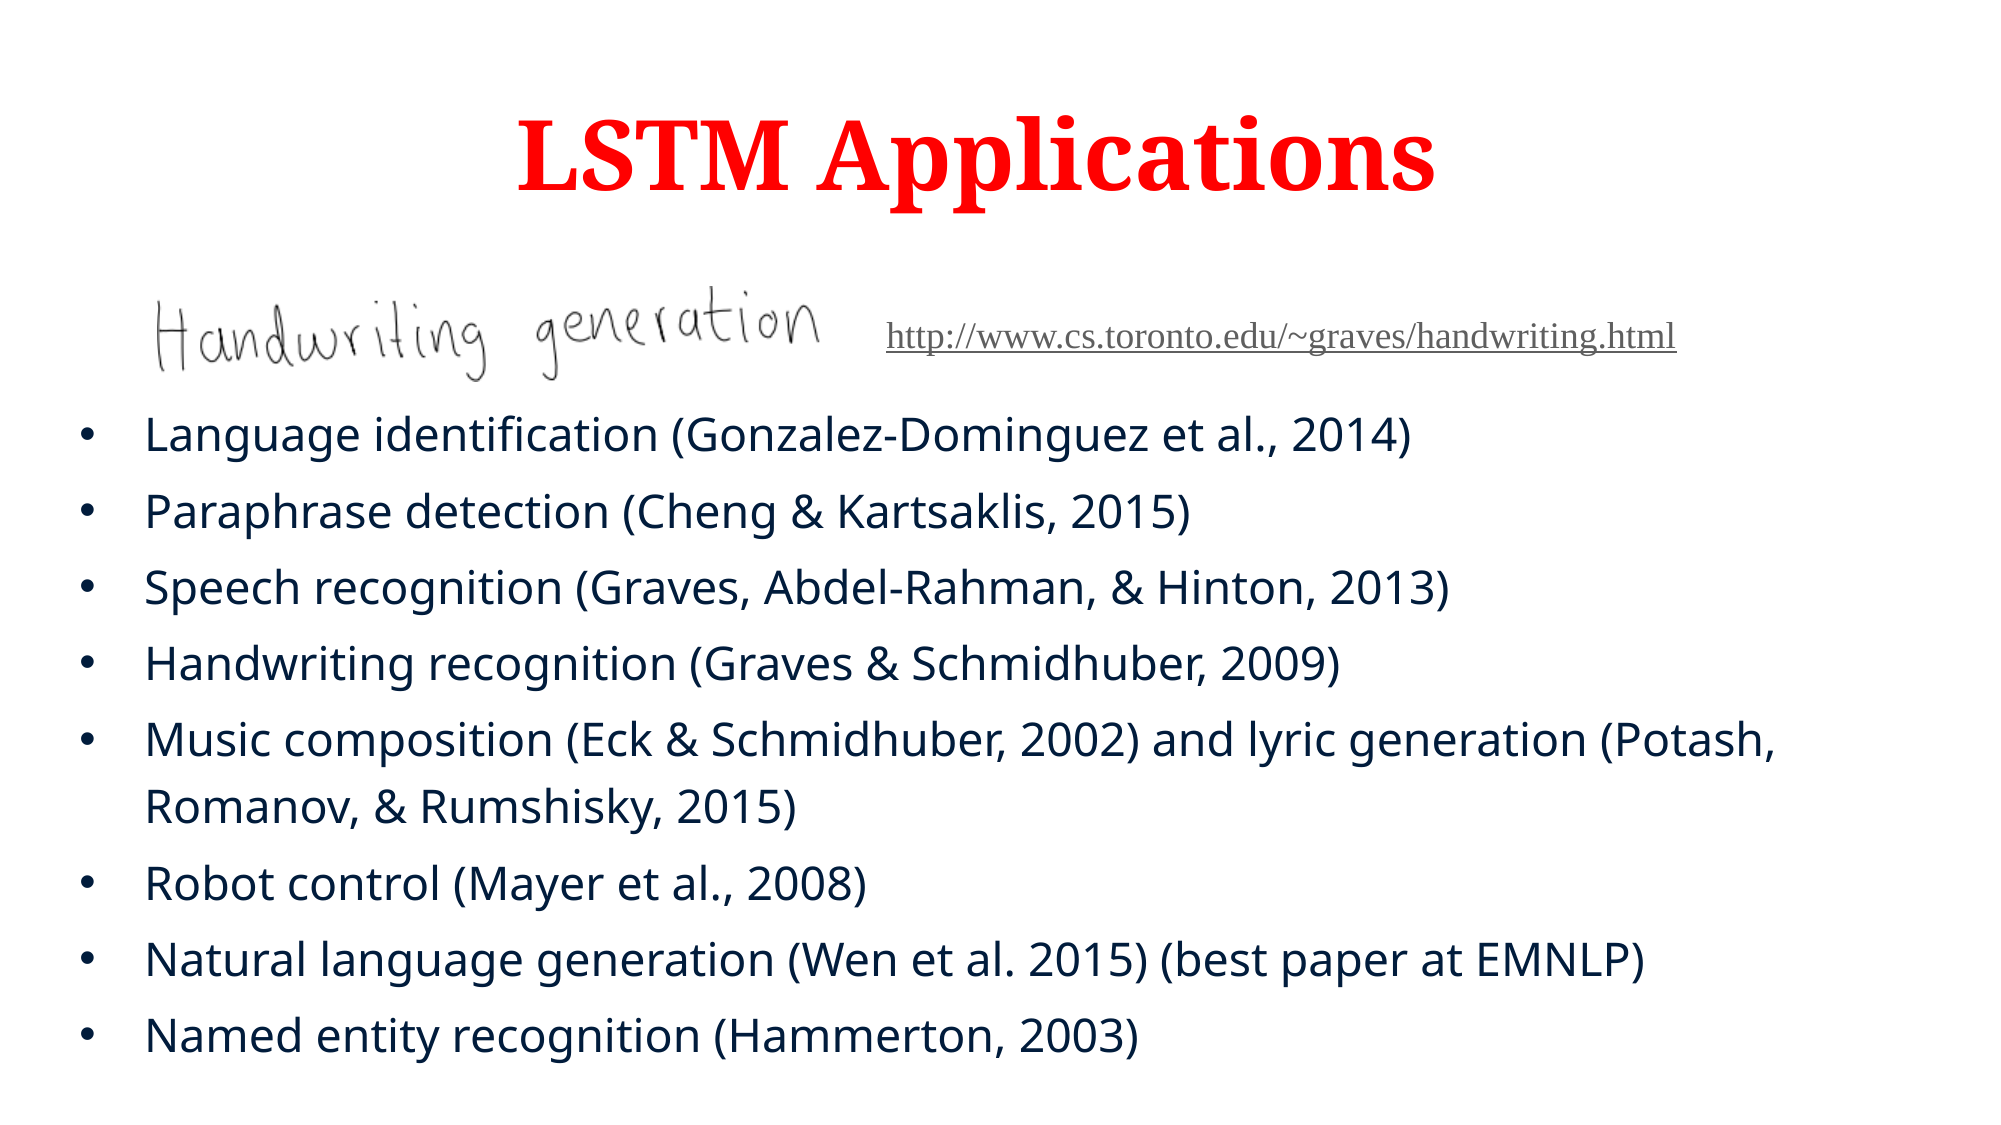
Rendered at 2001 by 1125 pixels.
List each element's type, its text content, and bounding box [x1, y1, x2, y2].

picture [156, 286, 863, 382]
title LSTM Applications [55, 85, 1900, 240]
list Language identification (Gonzalez-Dominguez et al., 2014) Paraphrase detection (Cheng & Kartsaklis, 2015) Speech recognition (Graves, Abdel-Rahman, & Hinton, 2013) Handwriting recognition (Graves & Schmidhuber, 2009) Music composition (Eck & Schmidhuber, 2002) and lyric generation (Potash, Romanov, & Rumshisky, 2015) Robot control (Mayer et al., 2008) Natural language generation (Wen et al. 2015) (best paper at EMNLP) Named entity recognition (Hammerton, 2003) [64, 386, 1946, 1085]
text_box http://www.cs.toronto.edu/~graves/handwriting.html [871, 303, 1817, 364]
